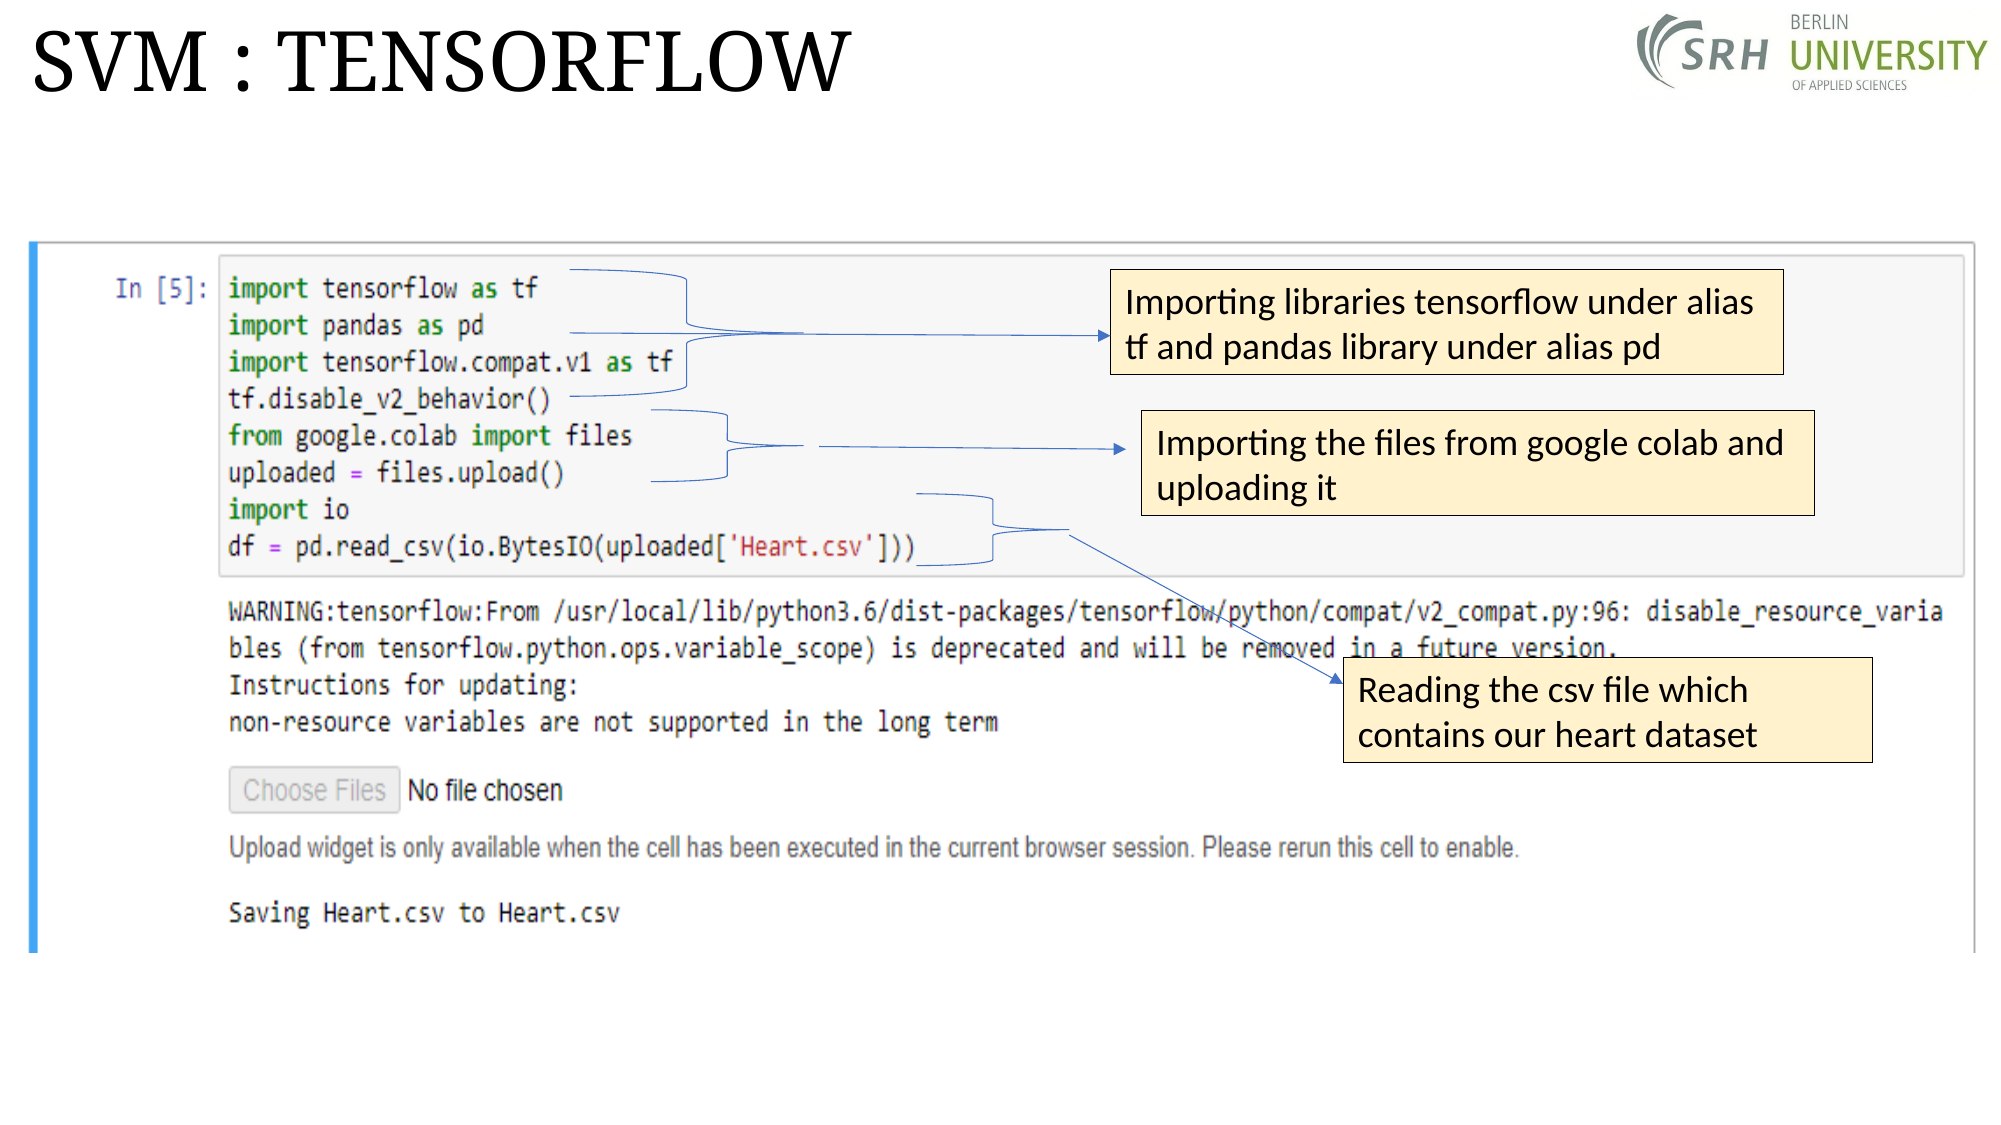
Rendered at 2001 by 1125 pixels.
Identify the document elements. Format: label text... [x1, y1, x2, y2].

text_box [803, 332, 1111, 336]
text_box SVM : TENSORFLOW [17, 1, 1734, 116]
picture [1628, 1, 2000, 101]
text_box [819, 446, 1127, 450]
picture [17, 216, 1981, 953]
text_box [1069, 535, 1344, 684]
